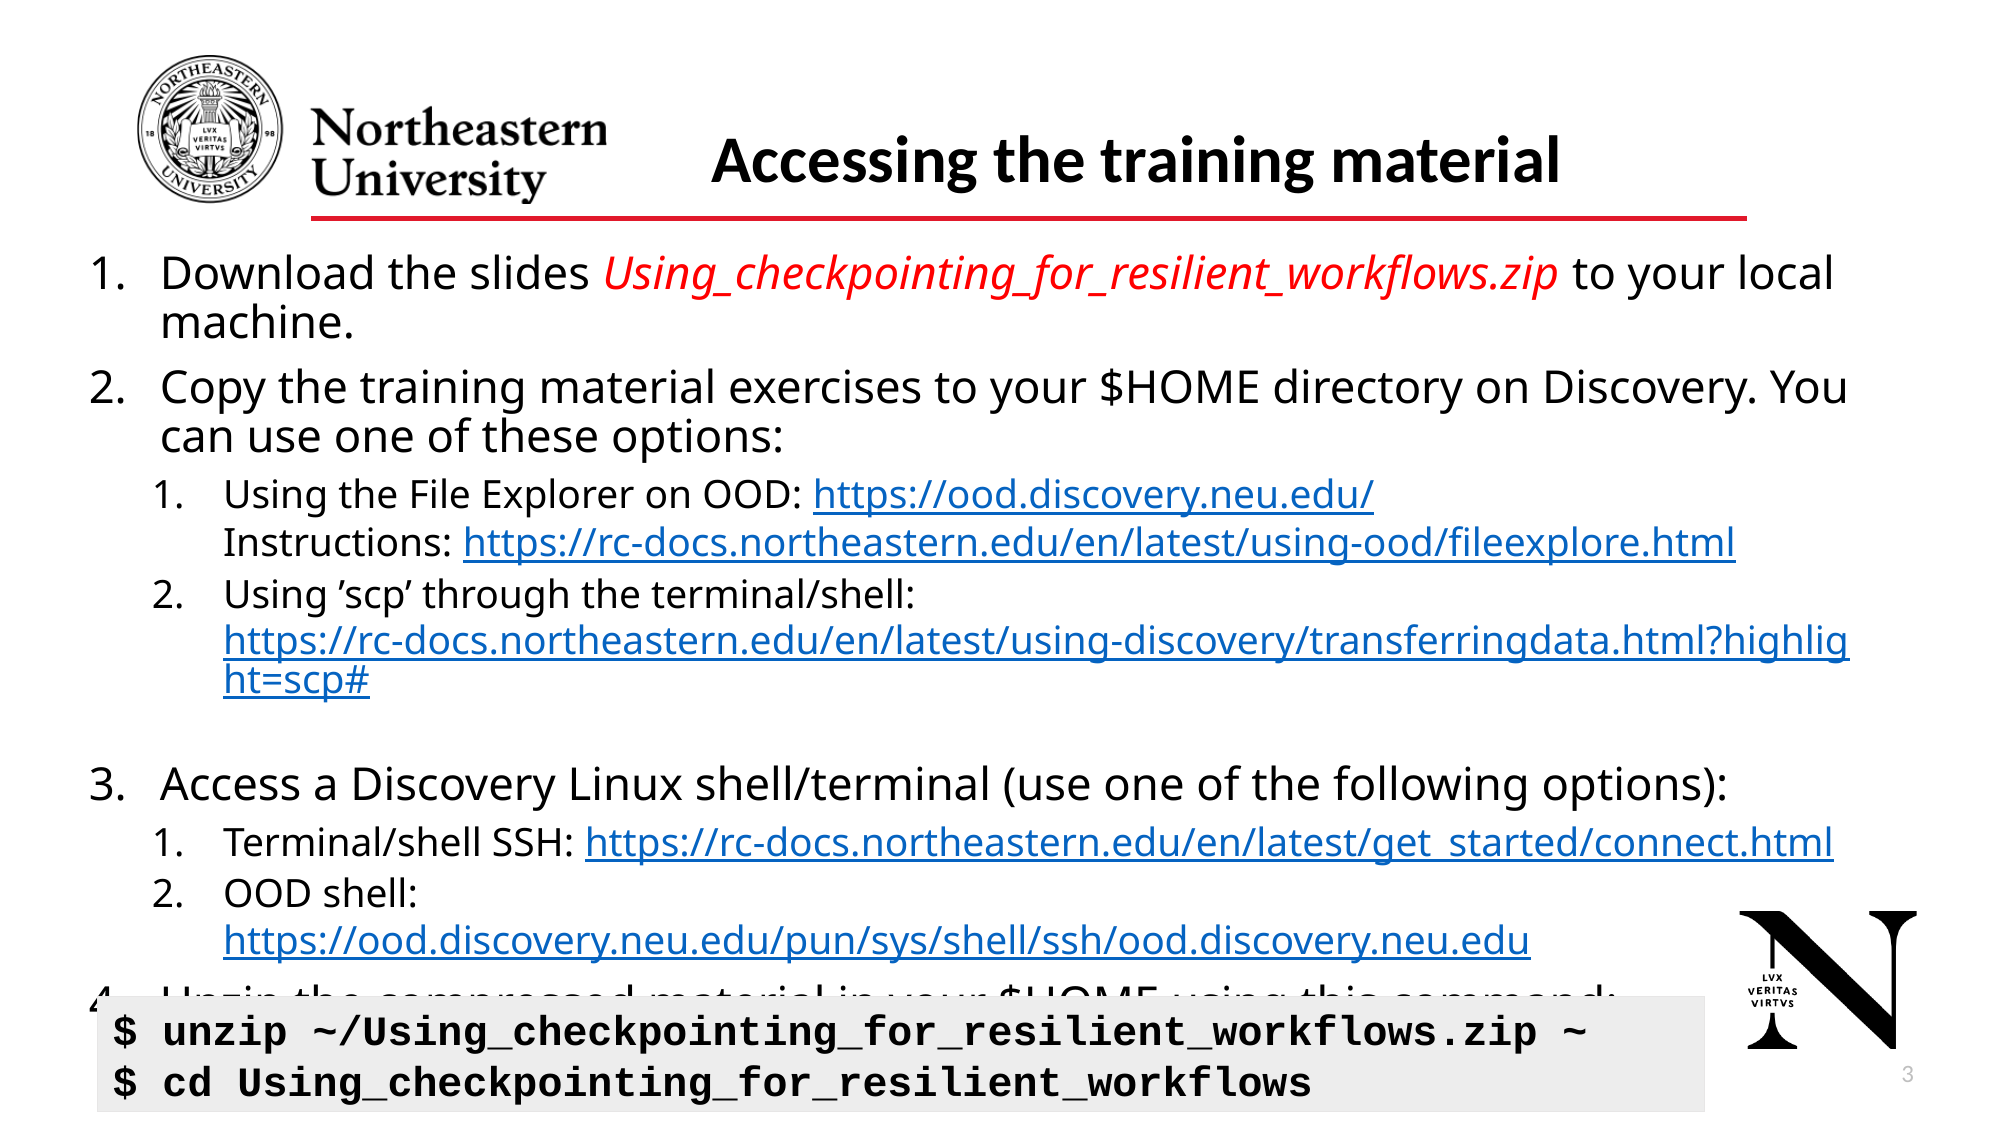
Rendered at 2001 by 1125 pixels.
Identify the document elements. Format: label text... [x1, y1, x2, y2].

slide_number 3 [1705, 1042, 1930, 1103]
text_box Accessing the training material [696, 107, 1579, 203]
text_box $ unzip ~/Using_checkpointing_for_resilient_workflows.zip ~ $ cd Using_checkpointing_for_resilient_workflows [97, 996, 1705, 1112]
list Download the slides Using_checkpointing_for_resilient_workflows.zip to your local machine. Copy the training material exercises to your $HOME directory on Discovery. You can use one of these options: Using the File Explorer on OOD: https://ood.discovery.neu.edu/ Instructions: https://rc-docs.northeastern.edu/en/latest/using-ood/fileexplore.html Using ’scp’ through the terminal/shell: https://rc-docs.northeastern.edu/en/latest/using-discovery/transferringdata.html?highlight=scp# Access a Discovery Linux shell/terminal (use one of the following options): Terminal/shell SSH: https://rc-docs.northeastern.edu/en/latest/get_started/connect.html OOD shell: https://ood.discovery.neu.edu/pun/sys/shell/ssh/ood.discovery.neu.edu Unzip the compressed material in your $HOME using this command: [73, 243, 1870, 1125]
